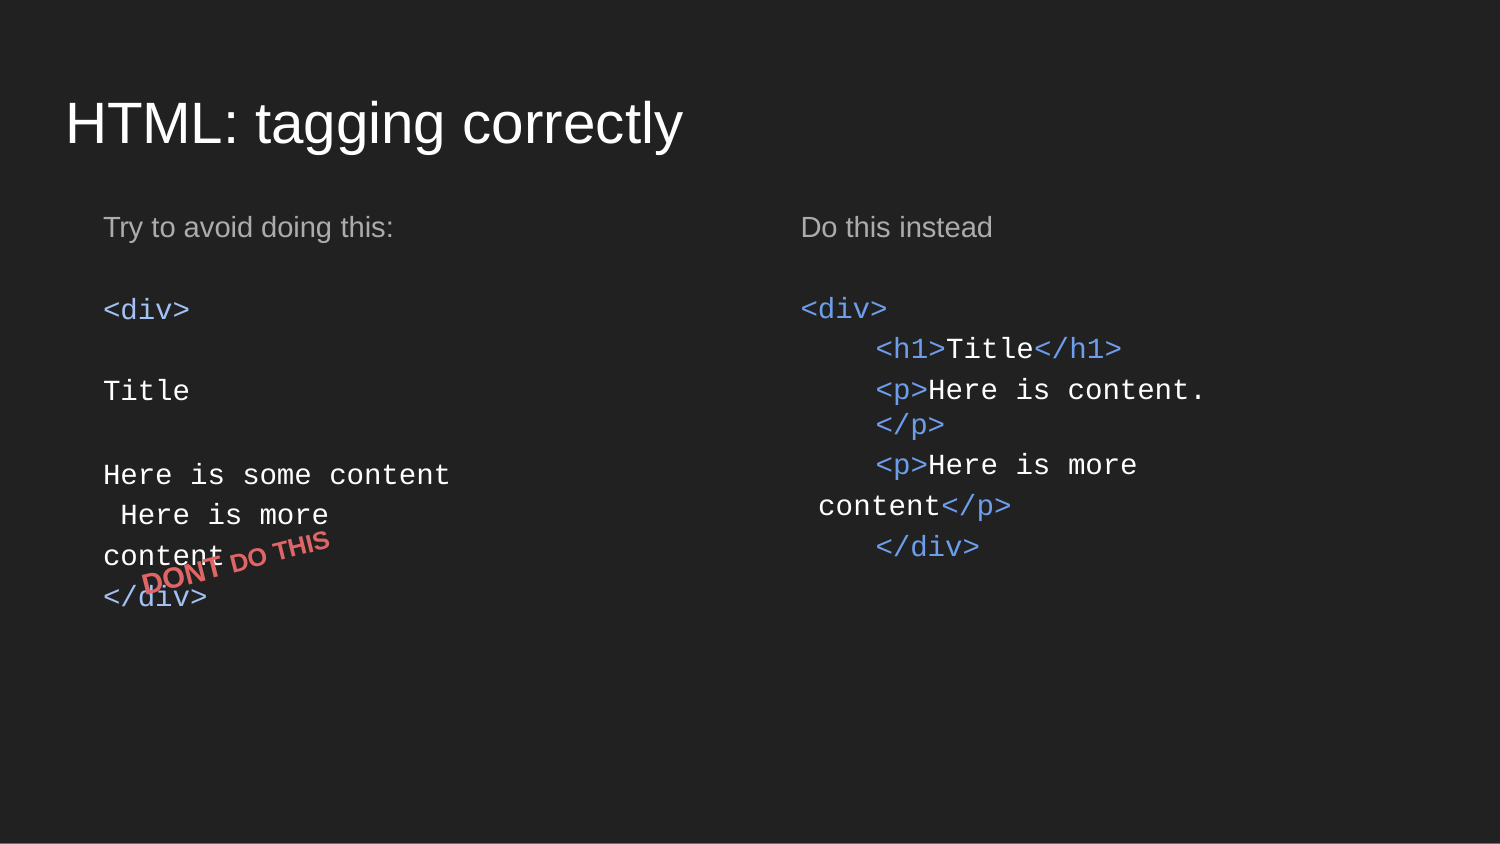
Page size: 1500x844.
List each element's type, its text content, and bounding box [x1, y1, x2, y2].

title HTML: tagging correctly [63, 82, 686, 226]
text_box DONT DO THIS [140, 524, 353, 604]
text_box Do this instead [798, 205, 996, 243]
text_box Try to avoid doing this: <div> Title Here is some content Here is more content </div> [101, 205, 456, 612]
text_box <div> <h1>Title</h1> <p>Here is content. </p> <p>Here is more content</p> </div> [798, 281, 1287, 562]
